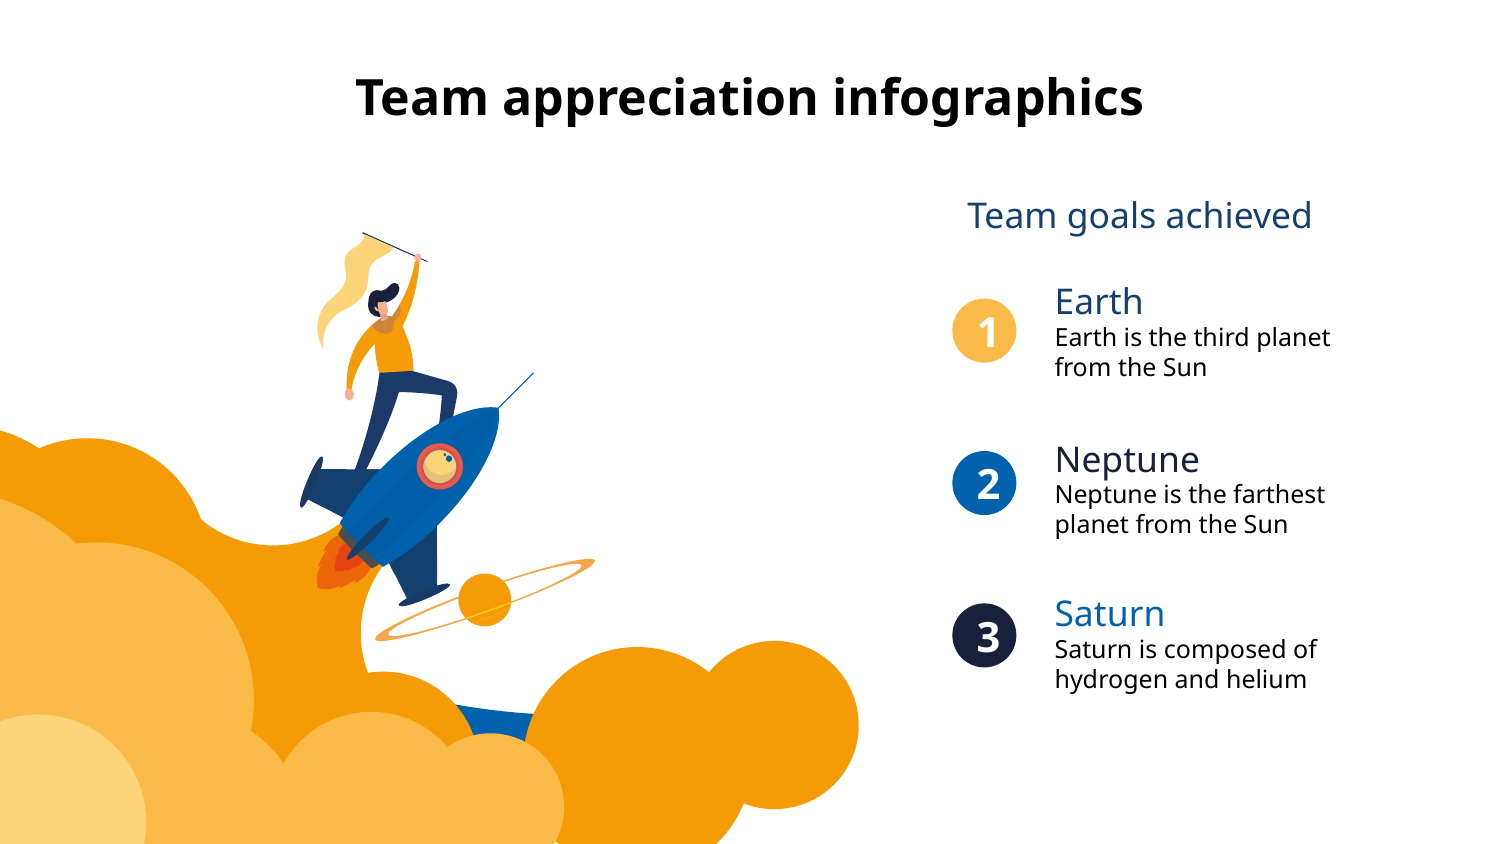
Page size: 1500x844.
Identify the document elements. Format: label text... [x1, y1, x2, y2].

text_box Saturn [1039, 577, 1347, 619]
text_box Saturn is composed of hydrogen and helium [1039, 619, 1347, 708]
text_box 2 [952, 451, 1017, 516]
title Team appreciation infographics [29, 50, 1471, 145]
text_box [0, 231, 859, 844]
text_box Team goals achieved [952, 179, 1347, 250]
text_box Earth is the third planet from the Sun [1039, 307, 1347, 396]
text_box Neptune is the farthest planet from the Sun [1039, 465, 1347, 553]
text_box Earth [1039, 265, 1347, 307]
text_box Neptune [1039, 422, 1347, 465]
text_box 1 [952, 298, 1017, 363]
text_box 3 [952, 603, 1017, 668]
